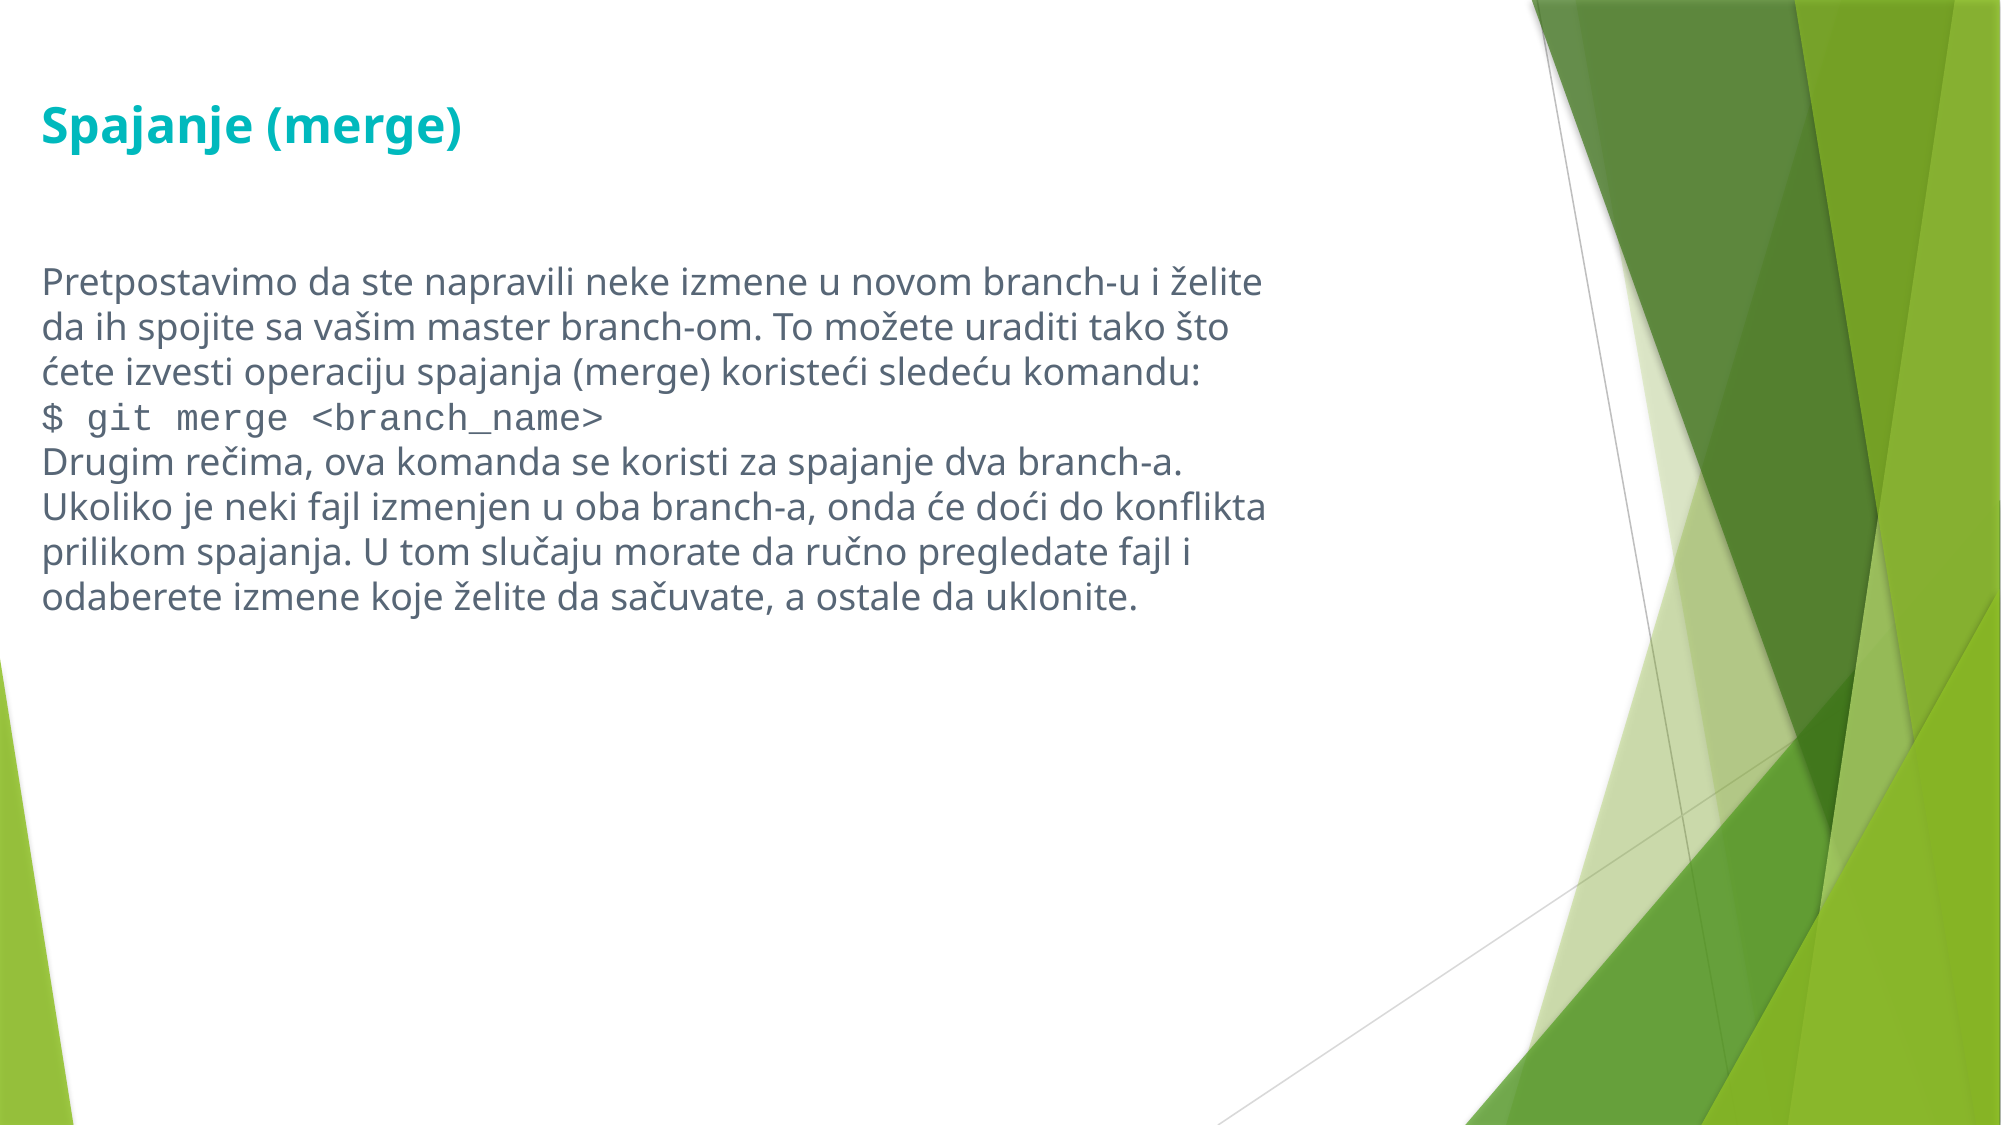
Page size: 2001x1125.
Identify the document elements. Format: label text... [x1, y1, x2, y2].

text_box Spajanje (merge) Pretpostavimo da ste napravili neke izmene u novom branch-u i želite da ih spojite sa vašim master branch-om. To možete uraditi tako što ćete izvesti operaciju spajanja (merge) koristeći sledeću komandu: $ git merge <branch_name> Drugim rečima, ova komanda se koristi za spajanje dva branch-a. Ukoliko je neki fajl izmenjen u oba branch-a, onda će doći do konflikta prilikom spajanja. U tom slučaju morate da ručno pregledate fajl i odaberete izmene koje želite da sačuvate, a ostale da uklonite. [41, 93, 1297, 619]
